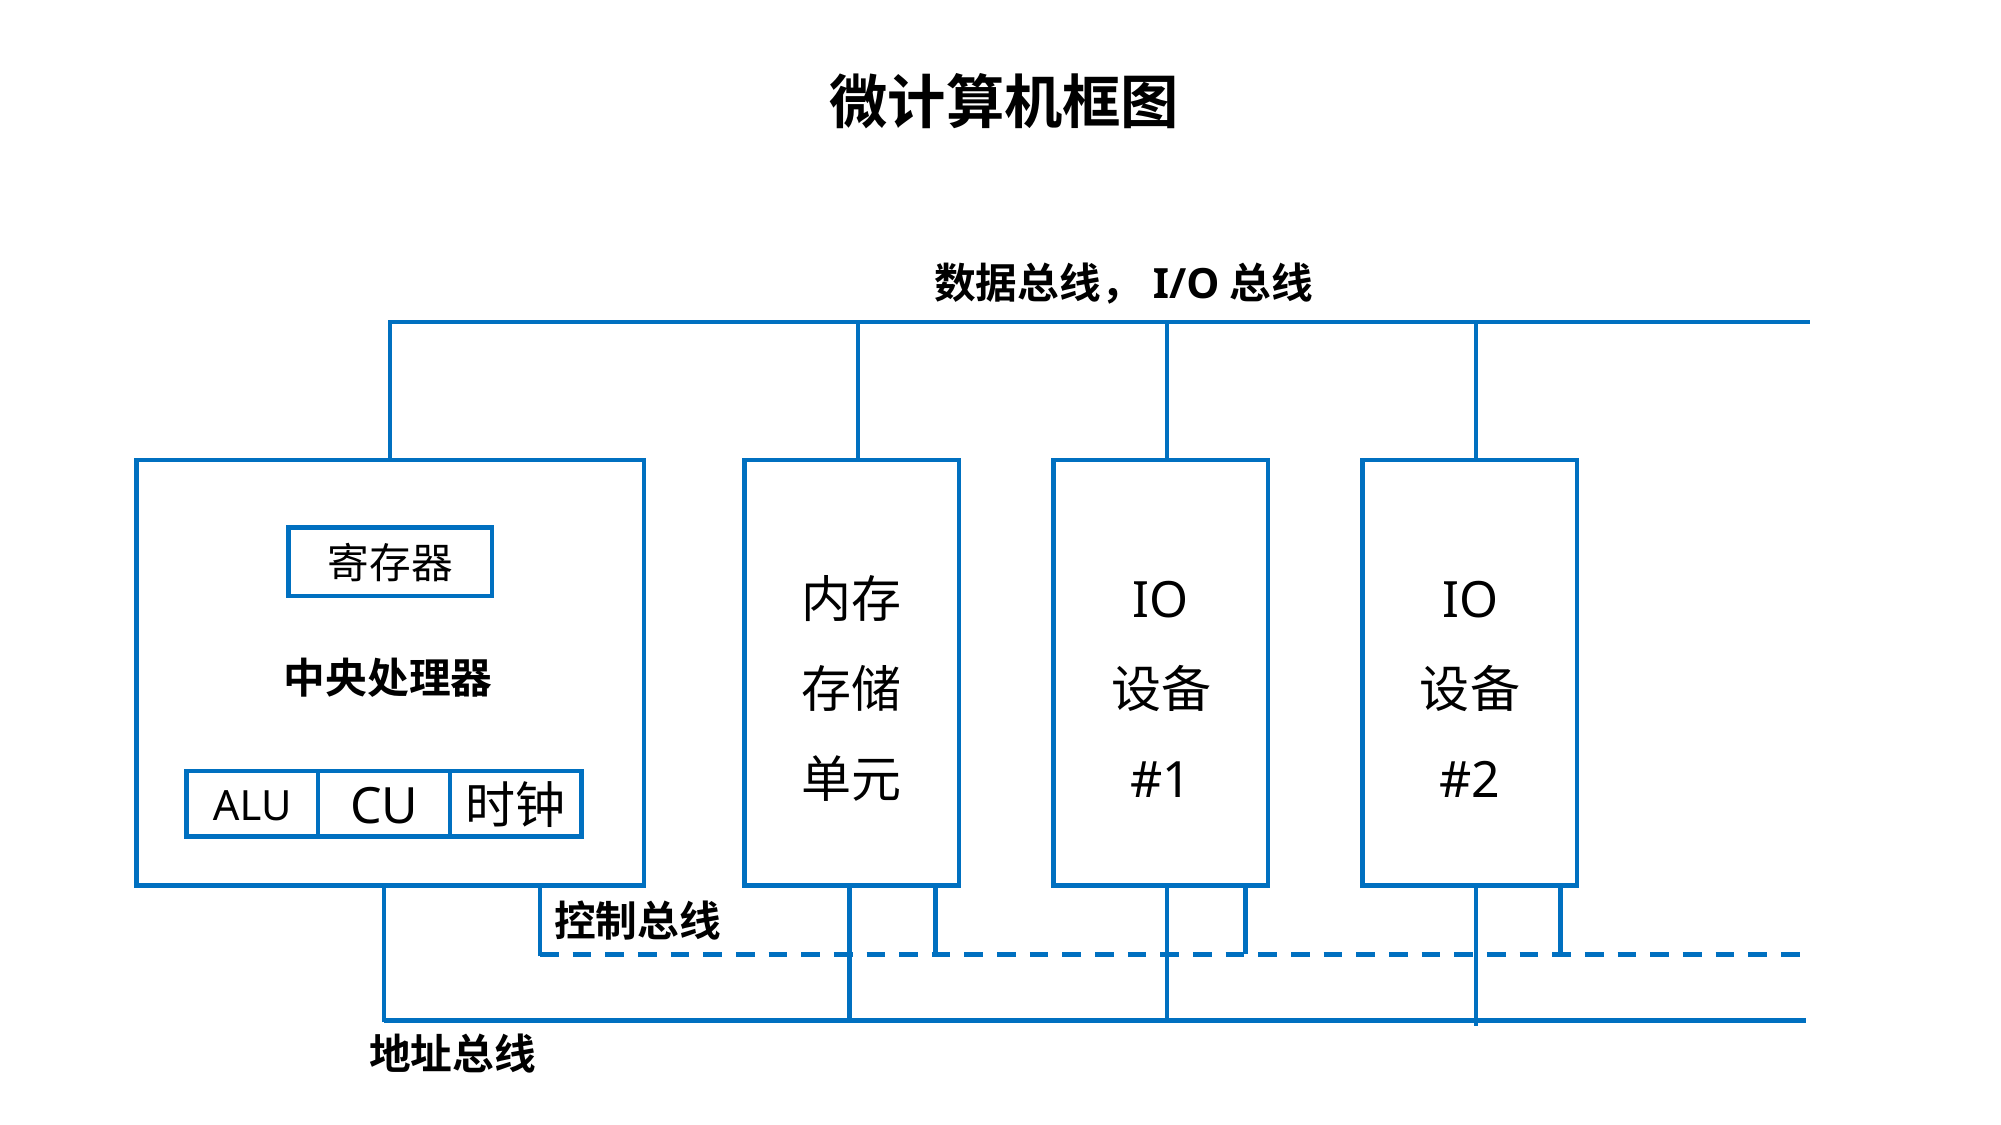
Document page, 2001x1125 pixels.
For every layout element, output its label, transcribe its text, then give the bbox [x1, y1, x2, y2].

text_box 微计算机框图 [814, 57, 1260, 143]
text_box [136, 460, 644, 886]
text_box 地址总线 [354, 1020, 562, 1086]
text_box 控制总线 [541, 887, 747, 953]
text_box 内存 存储 单元 [744, 459, 960, 887]
text_box 数据总线，I/O总线 [919, 249, 1365, 314]
text_box IO 设备 #2 [1362, 459, 1578, 887]
text_box IO 设备 #1 [1053, 459, 1269, 887]
